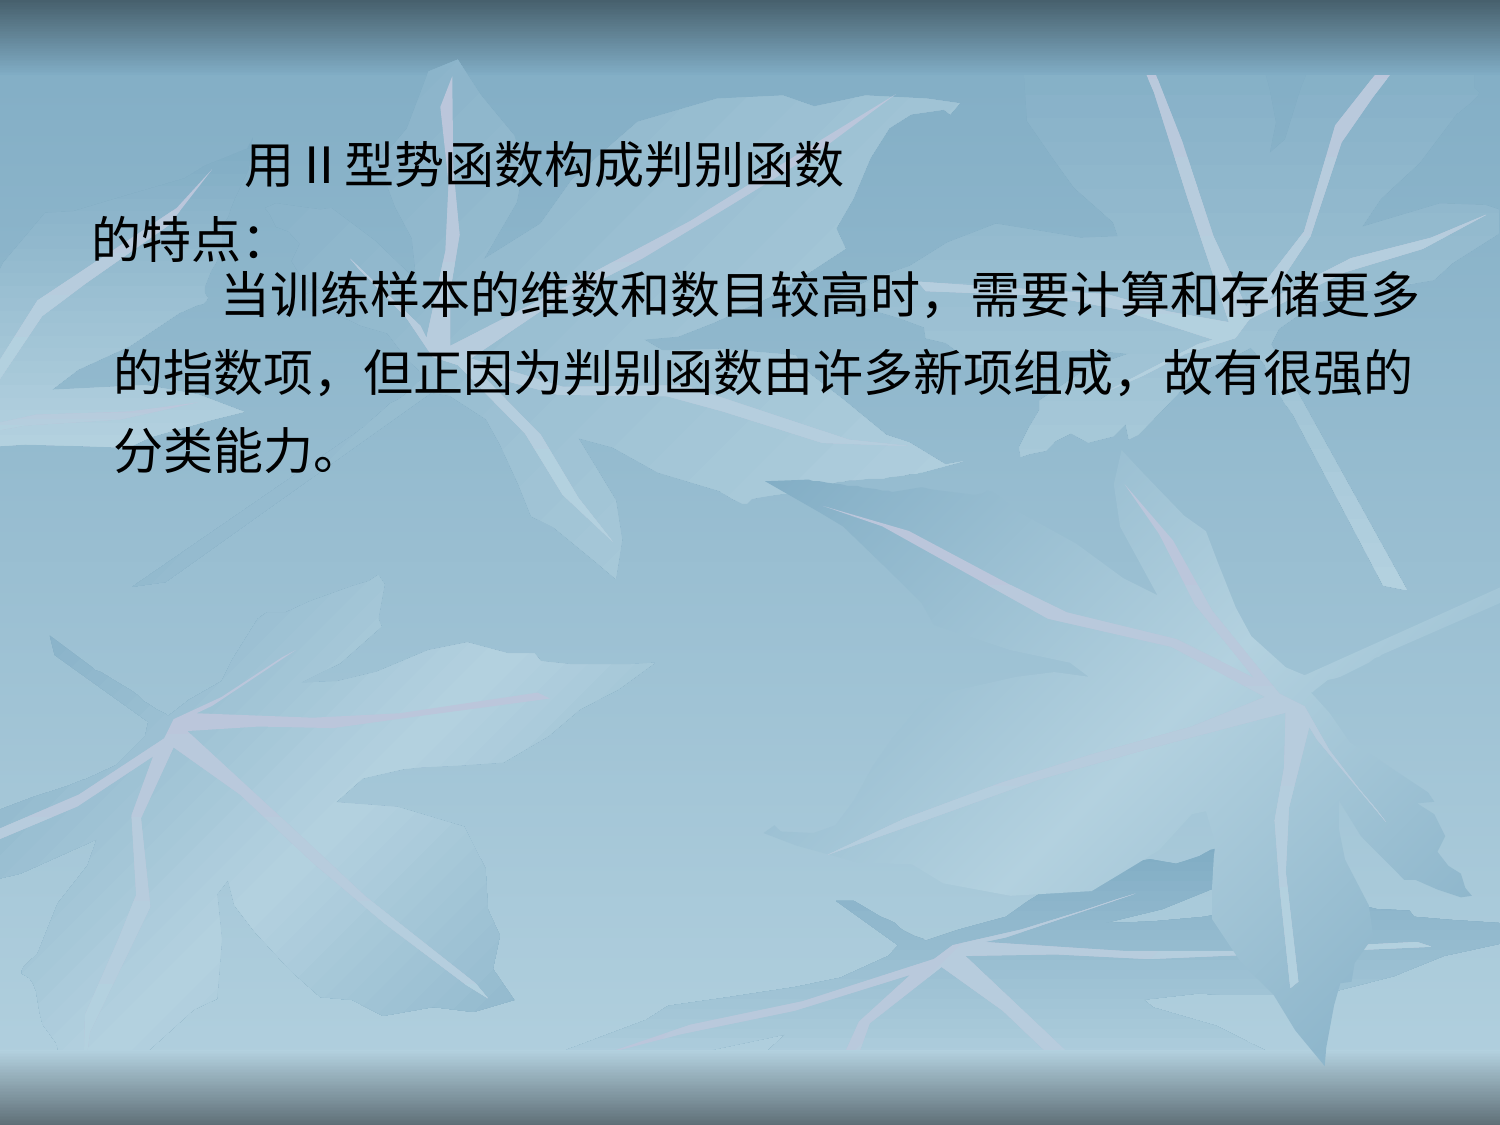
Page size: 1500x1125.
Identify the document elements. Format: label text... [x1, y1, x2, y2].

text_box 当训练样本的维数和数目较高时，需要计算和存储更多的指数项，但正因为判别函数由许多新项组成，故有很强的分类能力。 [98, 238, 1438, 487]
text_box 用Ⅱ型势函数构成判别函数的特点： [76, 111, 907, 201]
